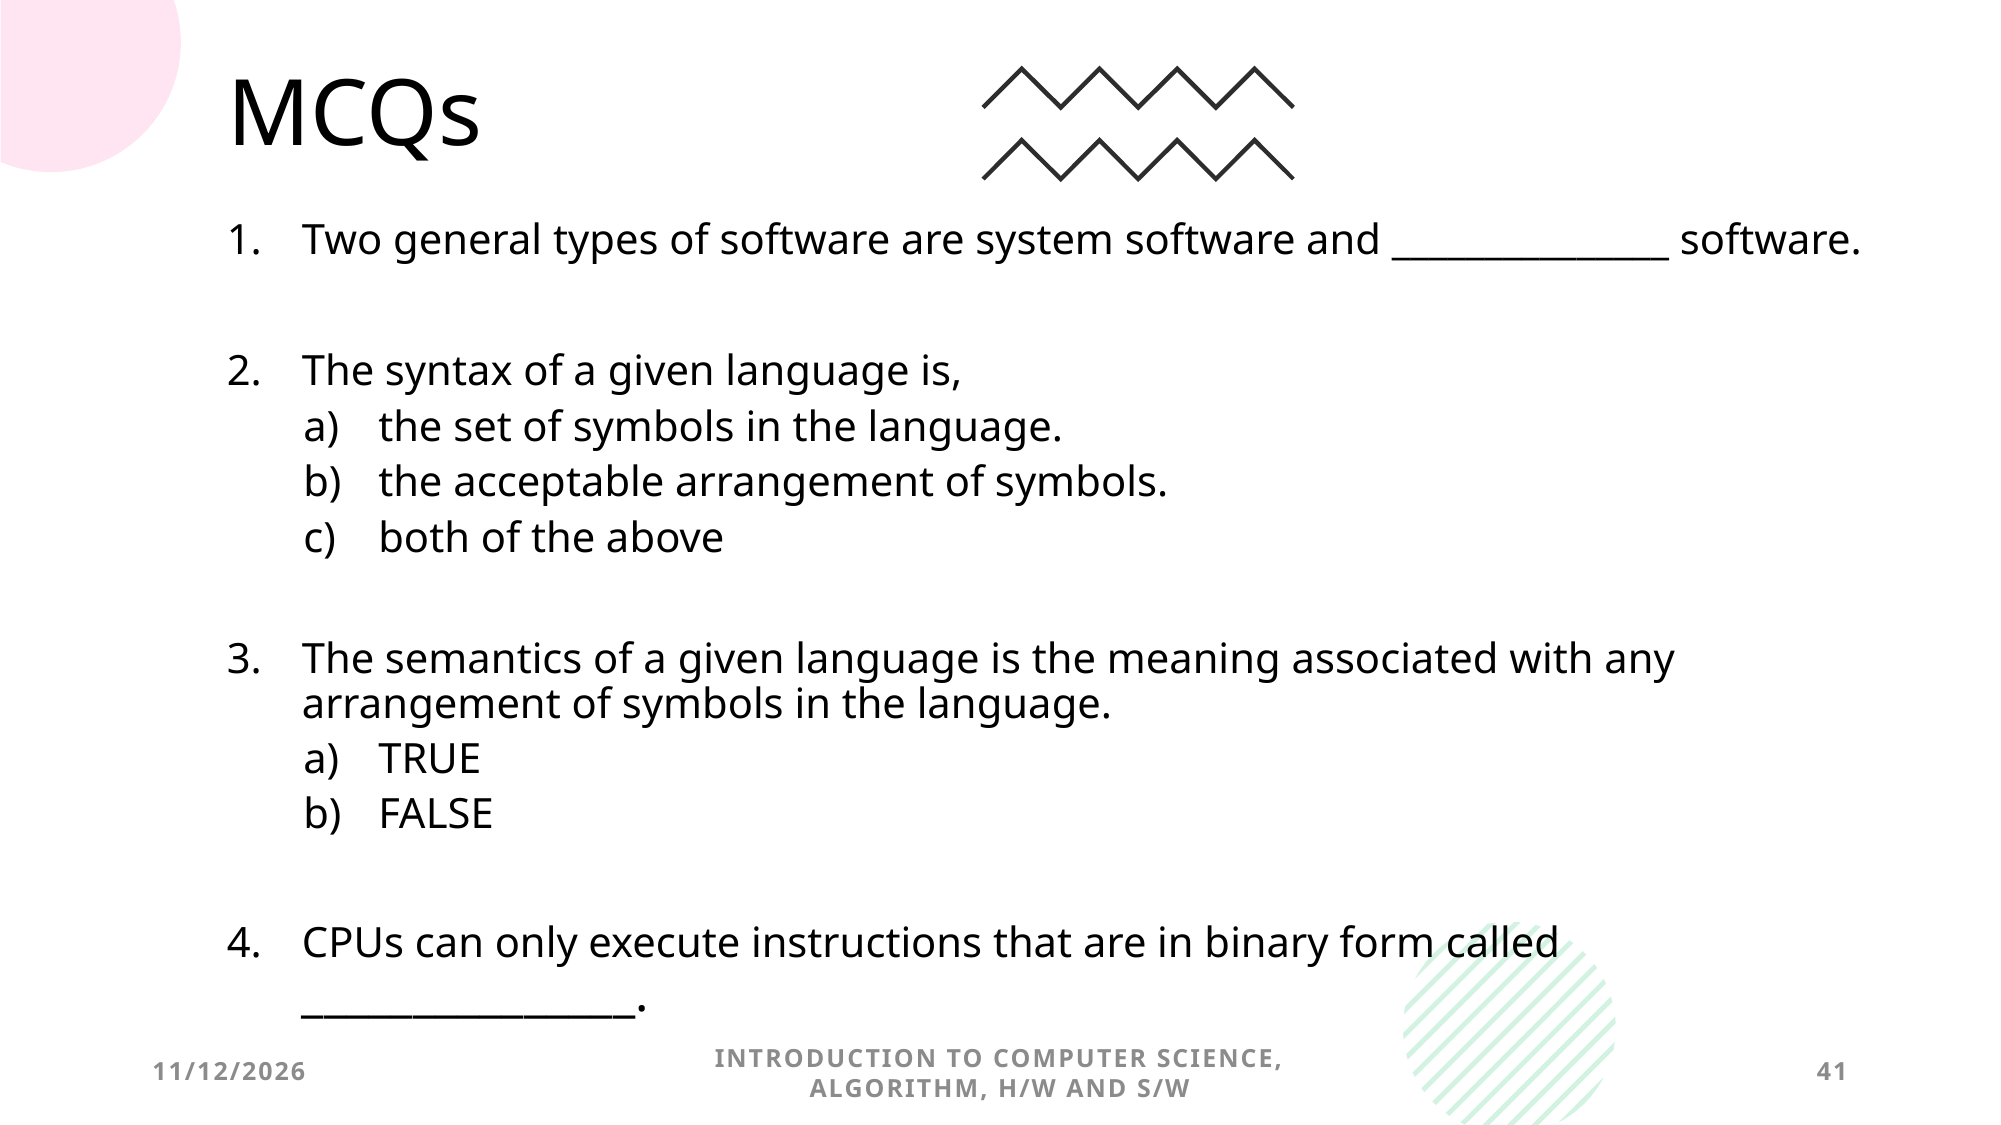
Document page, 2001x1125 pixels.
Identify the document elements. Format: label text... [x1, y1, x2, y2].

title MCQs [212, 58, 893, 210]
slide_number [137, 1042, 588, 1103]
slide_number 41 [1412, 1067, 1863, 1103]
footer Introduction to Computer Science, Algorithm, H/W and S/W [662, 1067, 1338, 1103]
text_box Two general types of software are system software and _______________ software. The syntax of a given language is, the set of symbols in the language. the acceptable arrangement of symbols. both of the above The semantics of a given language is the meaning associated with any arrangement of symbols in the language. TRUE FALSE CPUs can only execute instructions that are in binary form called _______________. [212, 210, 1888, 1067]
